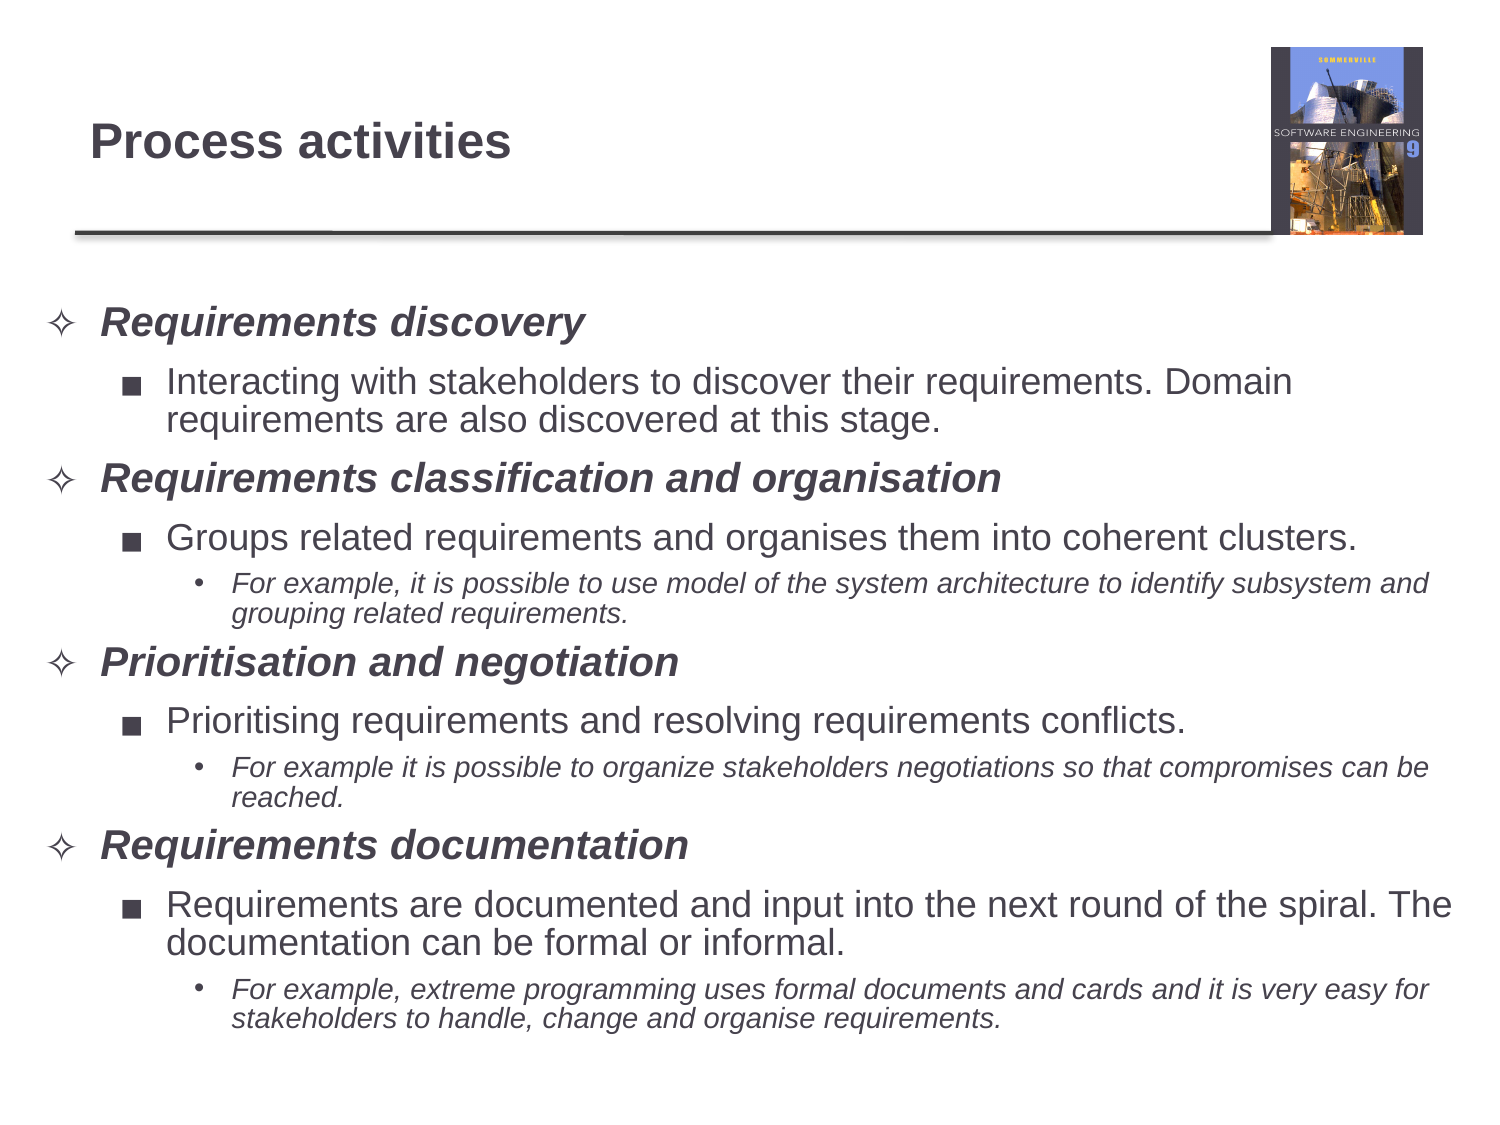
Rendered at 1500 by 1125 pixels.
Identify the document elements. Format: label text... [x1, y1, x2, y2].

list Requirements discovery Interacting with stakeholders to discover their requirements. Domain requirements are also discovered at this stage. Requirements classification and organisation Groups related requirements and organises them into coherent clusters. For example, it is possible to use model of the system architecture to identify subsystem and grouping related requirements. Prioritisation and negotiation Prioritising requirements and resolving requirements conflicts. For example it is possible to organize stakeholders negotiations so that compromises can be reached. Requirements documentation Requirements are documented and input into the next round of the spiral. The documentation can be formal or informal. For example, extreme programming uses formal documents and cards and it is very easy for stakeholders to handle, change and organise requirements. [29, 220, 1471, 1059]
picture [1272, 47, 1423, 220]
title Process activities [75, 45, 1272, 220]
